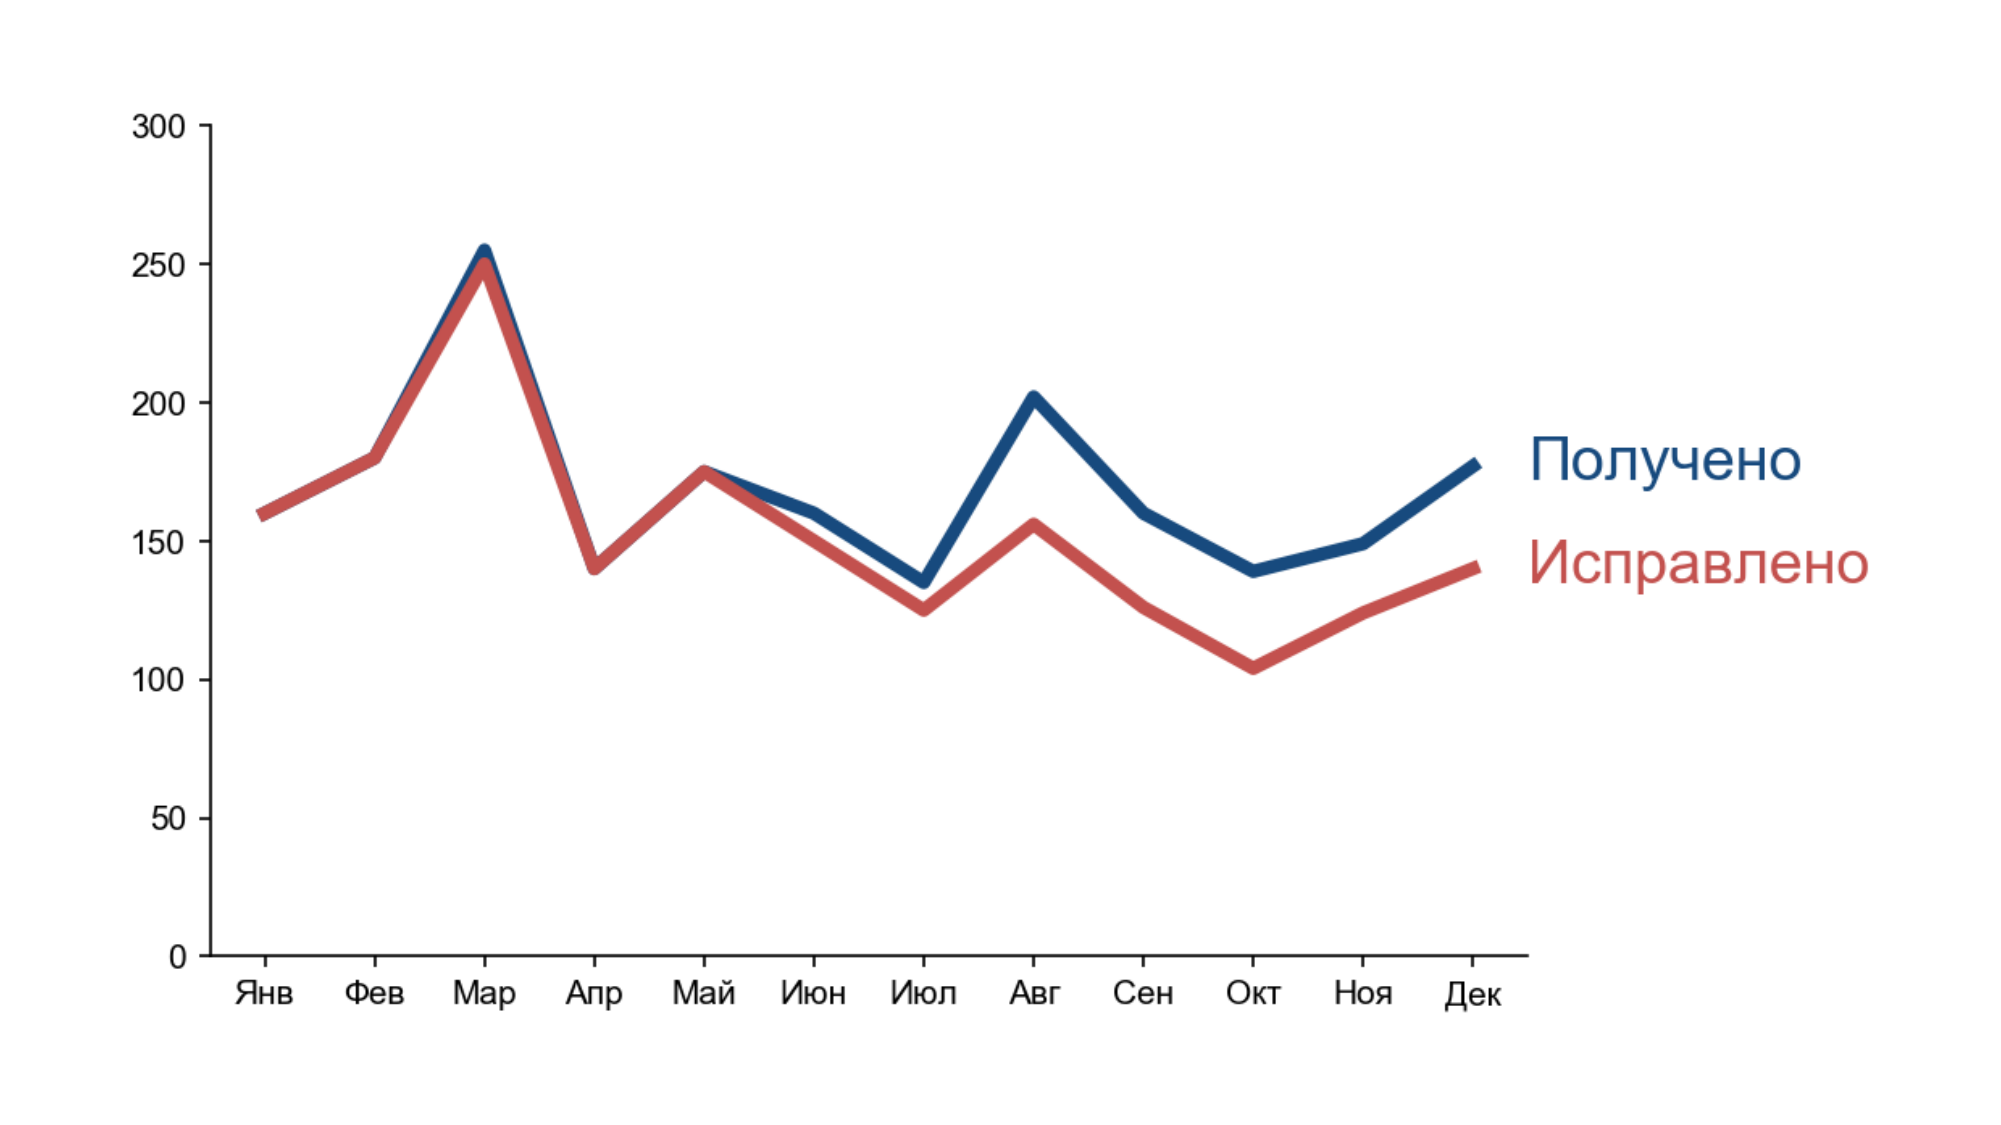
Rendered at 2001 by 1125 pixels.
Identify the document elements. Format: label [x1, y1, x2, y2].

list [106, 89, 1894, 1035]
